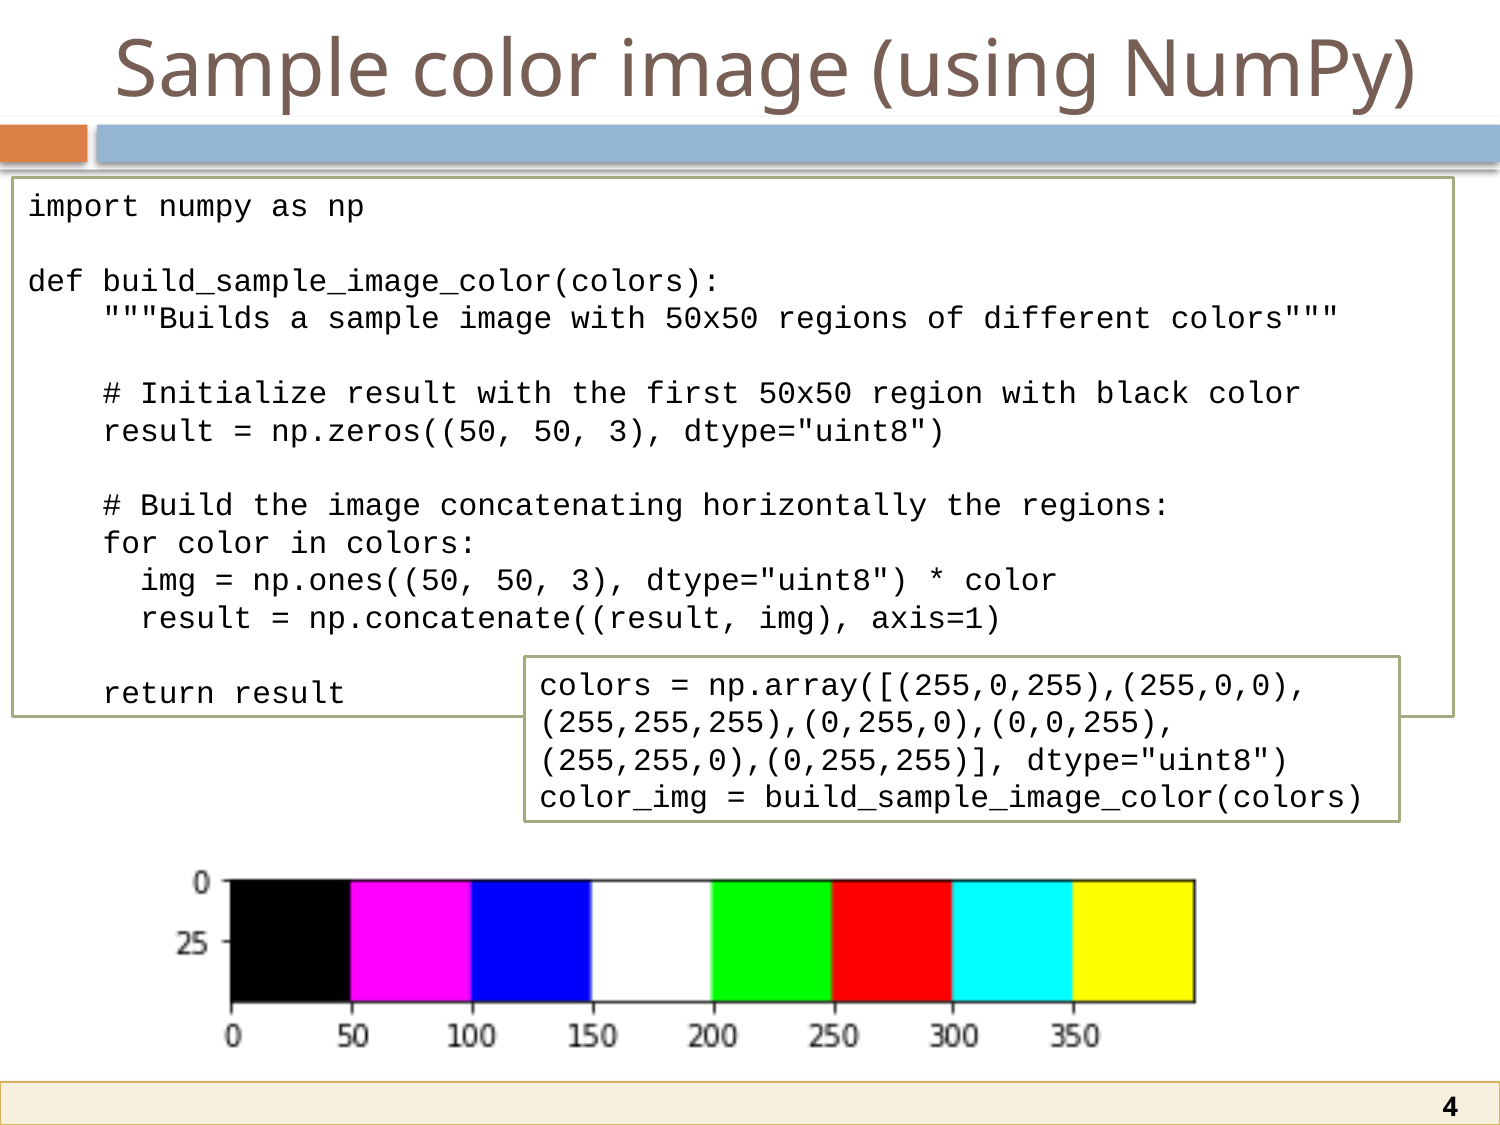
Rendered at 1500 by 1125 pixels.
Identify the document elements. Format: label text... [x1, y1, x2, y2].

text_box import numpy as np def build_sample_image_color(colors): """Builds a sample image with 50x50 regions of different colors""" # Initialize result with the first 50x50 region with black color result = np.zeros((50, 50, 3), dtype="uint8") # Build the image concatenating horizontally the regions: for color in colors: img = np.ones((50, 50, 3), dtype="uint8") * color result = np.concatenate((result, img), axis=1) return result [11, 176, 1455, 718]
text_box colors = np.array([(255,0,255),(255,0,0),(255,255,255),(0,255,0),(0,0,255),(255,255,0),(0,255,255)], dtype="uint8") color_img = build_sample_image_color(colors) [523, 655, 1401, 823]
picture [159, 857, 1218, 1071]
title Sample color image (using NumPy) [99, 0, 1438, 129]
slide_number 4 [1400, 1082, 1500, 1125]
